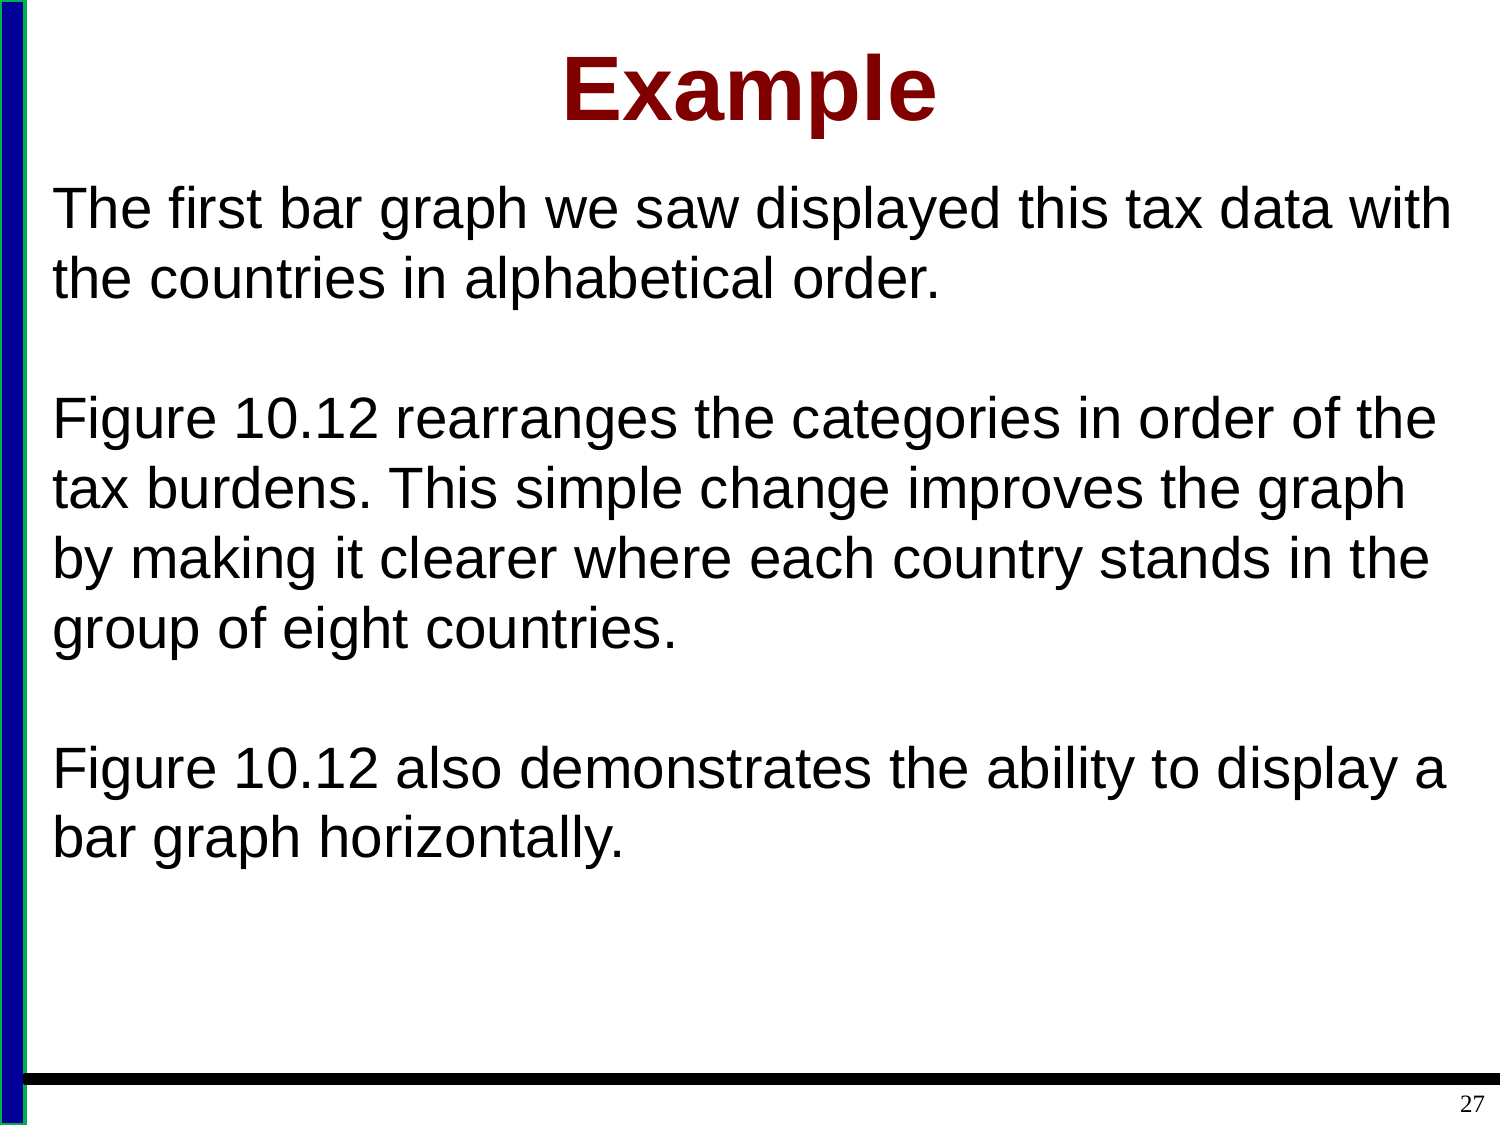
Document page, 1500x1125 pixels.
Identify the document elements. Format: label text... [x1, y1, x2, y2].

title Example [74, 44, 1426, 162]
text_box The first bar graph we saw displayed this tax data with the countries in alphabetical order. Figure 10.12 rearranges the categories in order of the tax burdens. This simple change improves the graph by making it clearer where each country stands in the group of eight countries. Figure 10.12 also demonstrates the ability to display a bar graph horizontally. [37, 162, 1488, 877]
